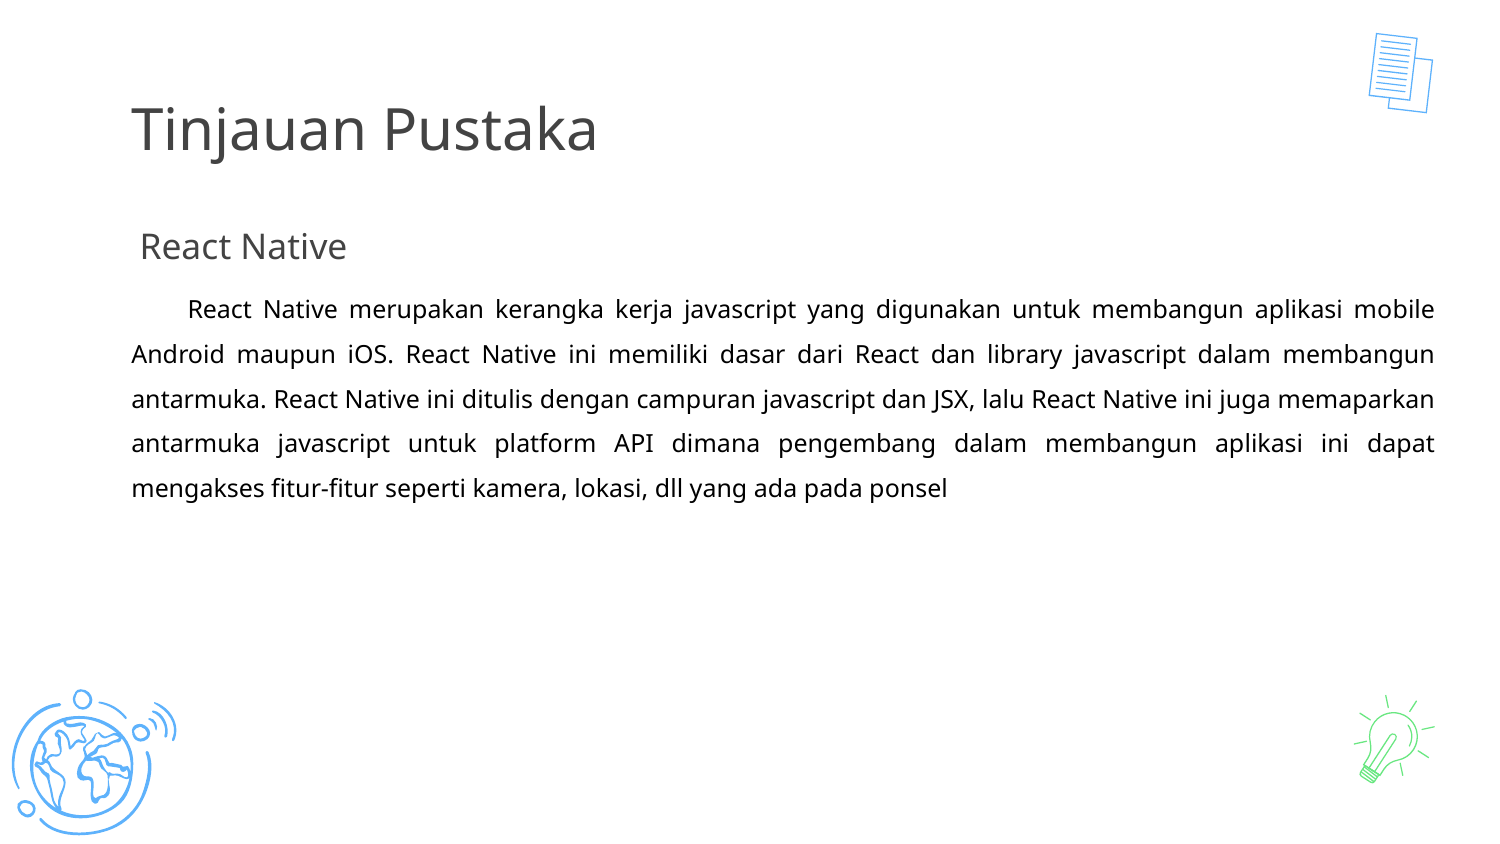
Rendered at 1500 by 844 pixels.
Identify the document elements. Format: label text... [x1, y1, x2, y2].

text_box React Native [124, 211, 425, 280]
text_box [0, 689, 182, 836]
text_box React Native merupakan kerangka kerja javascript yang digunakan untuk membangun aplikasi mobile Android maupun iOS. React Native ini memiliki dasar dari React dan library javascript dalam membangun antarmuka. React Native ini ditulis dengan campuran javascript dan JSX, lalu React Native ini juga memaparkan antarmuka javascript untuk platform API dimana pengembang dalam membangun aplikasi ini dapat mengakses fitur-fitur seperti kamera, lokasi, dll yang ada pada ponsel [116, 271, 1452, 511]
title Tinjauan Pustaka [116, 88, 1384, 167]
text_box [1371, 35, 1432, 111]
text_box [1349, 692, 1433, 788]
